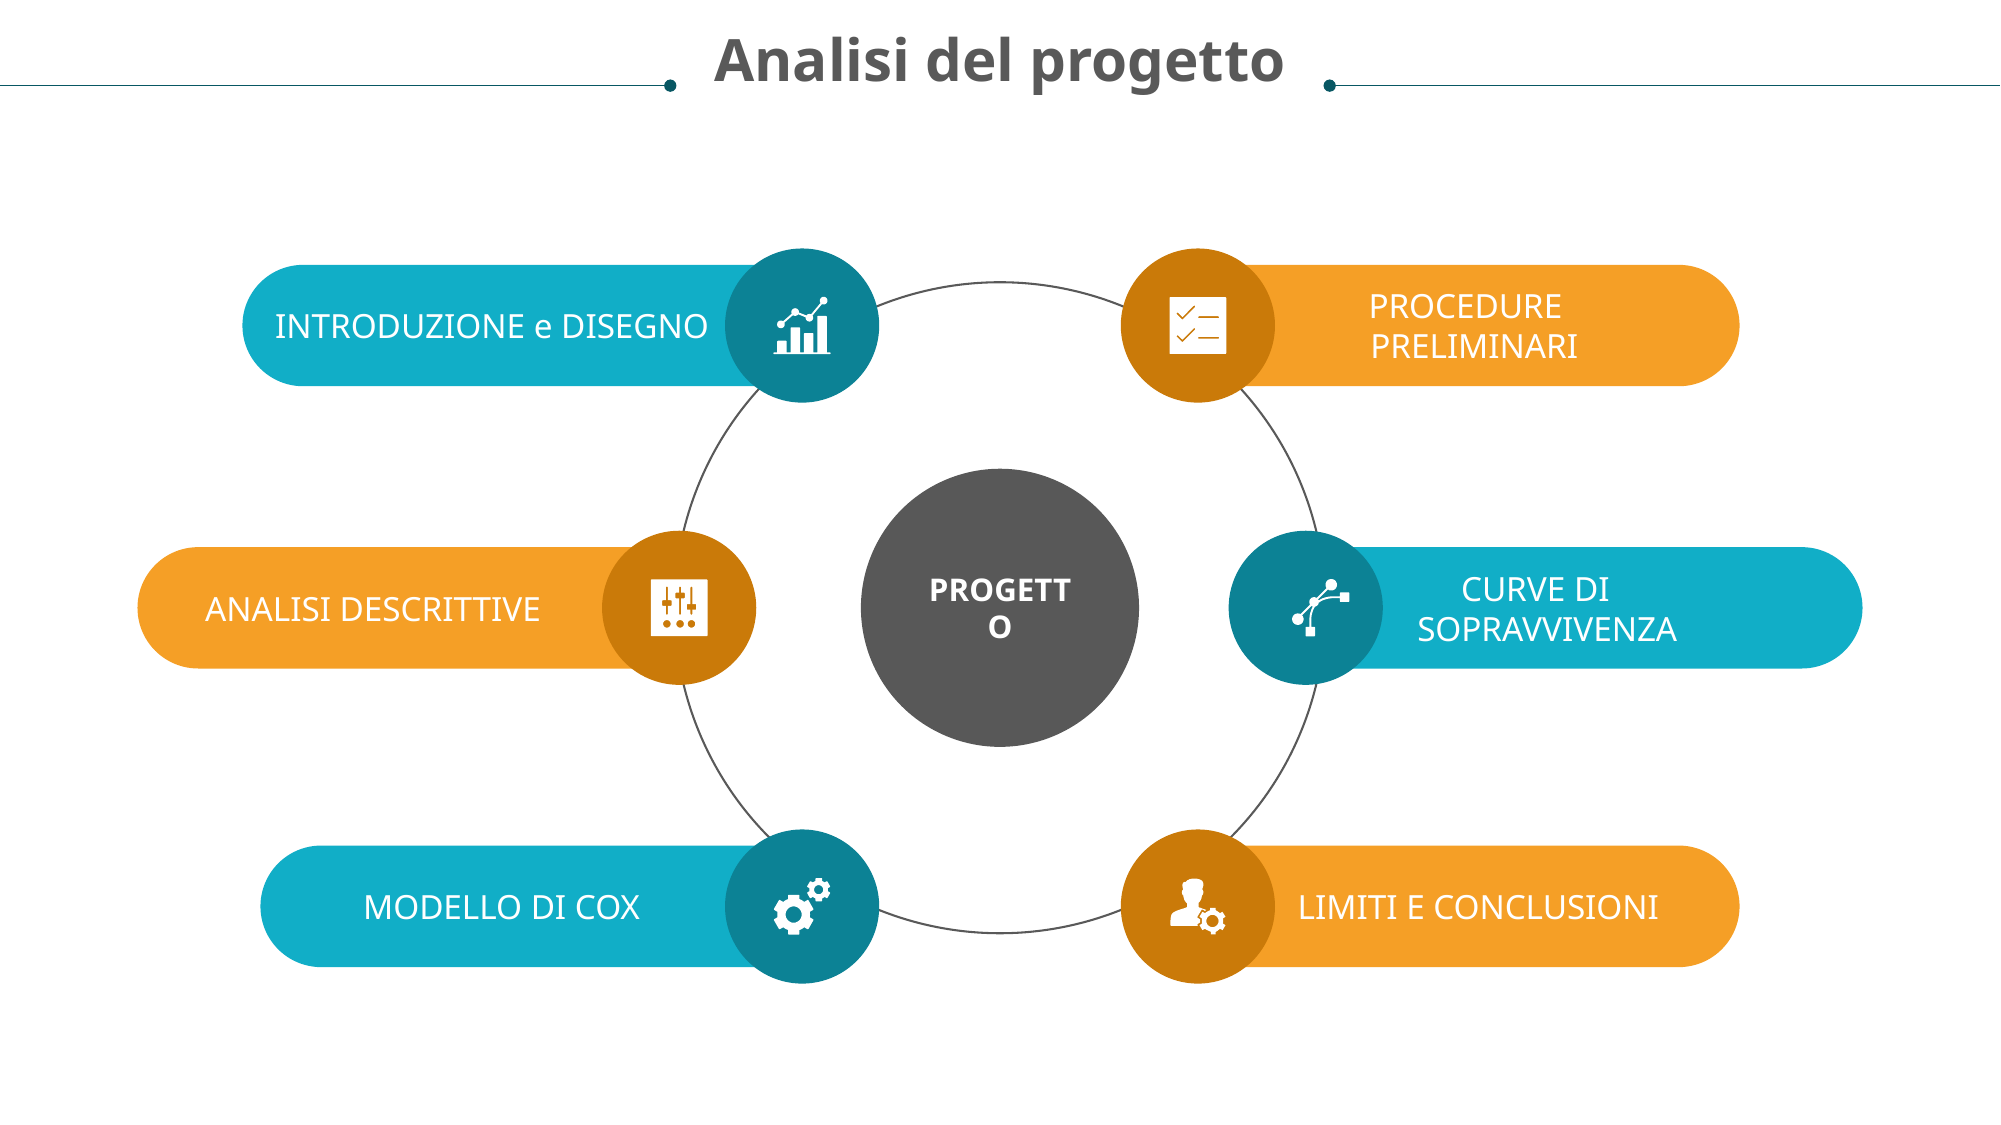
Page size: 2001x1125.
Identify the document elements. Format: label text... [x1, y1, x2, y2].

text_box MODELLO DI COX [260, 845, 754, 968]
text_box INTRODUZIONE e DISEGNO [242, 264, 754, 387]
text_box [725, 829, 880, 984]
text_box PROCEDURE PRELIMINARI [1246, 264, 1740, 387]
text_box [1292, 579, 1350, 637]
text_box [773, 877, 831, 935]
text_box ANALISI DESCRITTIVE [137, 547, 631, 669]
text_box [725, 248, 880, 403]
text_box [650, 579, 708, 637]
text_box Analisi del progetto [37, 31, 1963, 165]
text_box [1120, 829, 1276, 984]
text_box [683, 282, 1317, 934]
text_box LIMITI E CONCLUSIONI [1246, 845, 1740, 968]
text_box PROGETTO [860, 468, 1140, 747]
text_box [773, 296, 831, 355]
text_box CURVE DI SOPRAVVIVENZA [1354, 547, 1863, 669]
text_box [1228, 530, 1383, 685]
text_box [1120, 248, 1276, 403]
text_box [602, 530, 757, 685]
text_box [1170, 878, 1226, 935]
text_box [1169, 297, 1227, 354]
